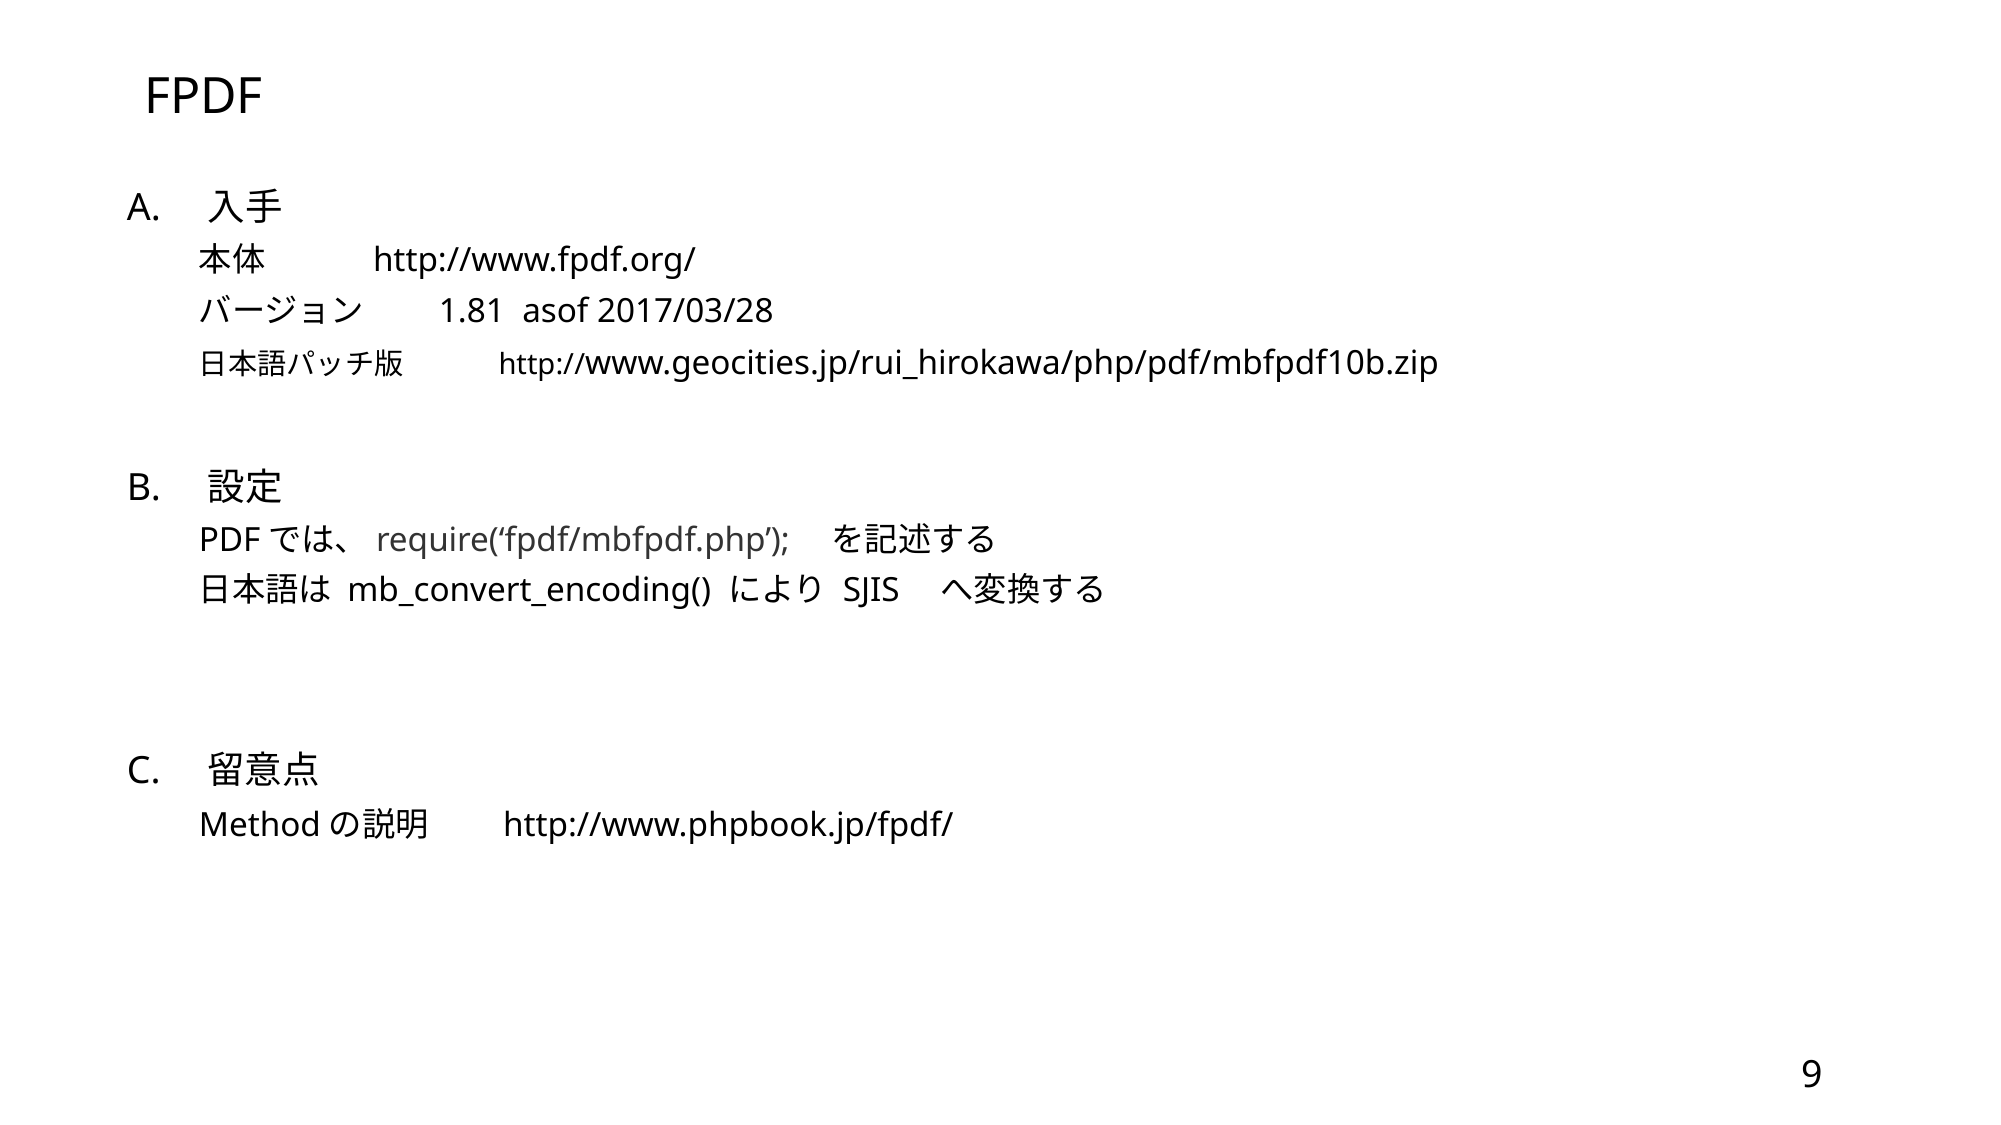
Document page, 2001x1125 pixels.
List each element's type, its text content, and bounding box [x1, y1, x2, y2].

text_box 本体 http://www.fpdf.org/ [183, 229, 1582, 292]
text_box バージョン 1.81 asof 2017/03/28 [183, 280, 1447, 343]
text_box PDFでは、require(‘fpdf/mbfpdf.php’); を記述する [183, 509, 1447, 559]
text_box C. 留意点 [111, 740, 428, 803]
text_box Methodの説明 http://www.phpbook.jp/fpdf/ [183, 794, 1582, 857]
text_box 日本語パッチ版 http://www.geocities.jp/rui_hirokawa/php/pdf/mbfpdf10b.zip [184, 328, 1712, 399]
text_box A. 入手 [111, 177, 428, 240]
text_box FPDF [129, 66, 1120, 129]
text_box B. 設定 [111, 457, 428, 520]
text_box 日本語は mb_convert_encoding() により SJIS へ変換する [183, 559, 1447, 622]
